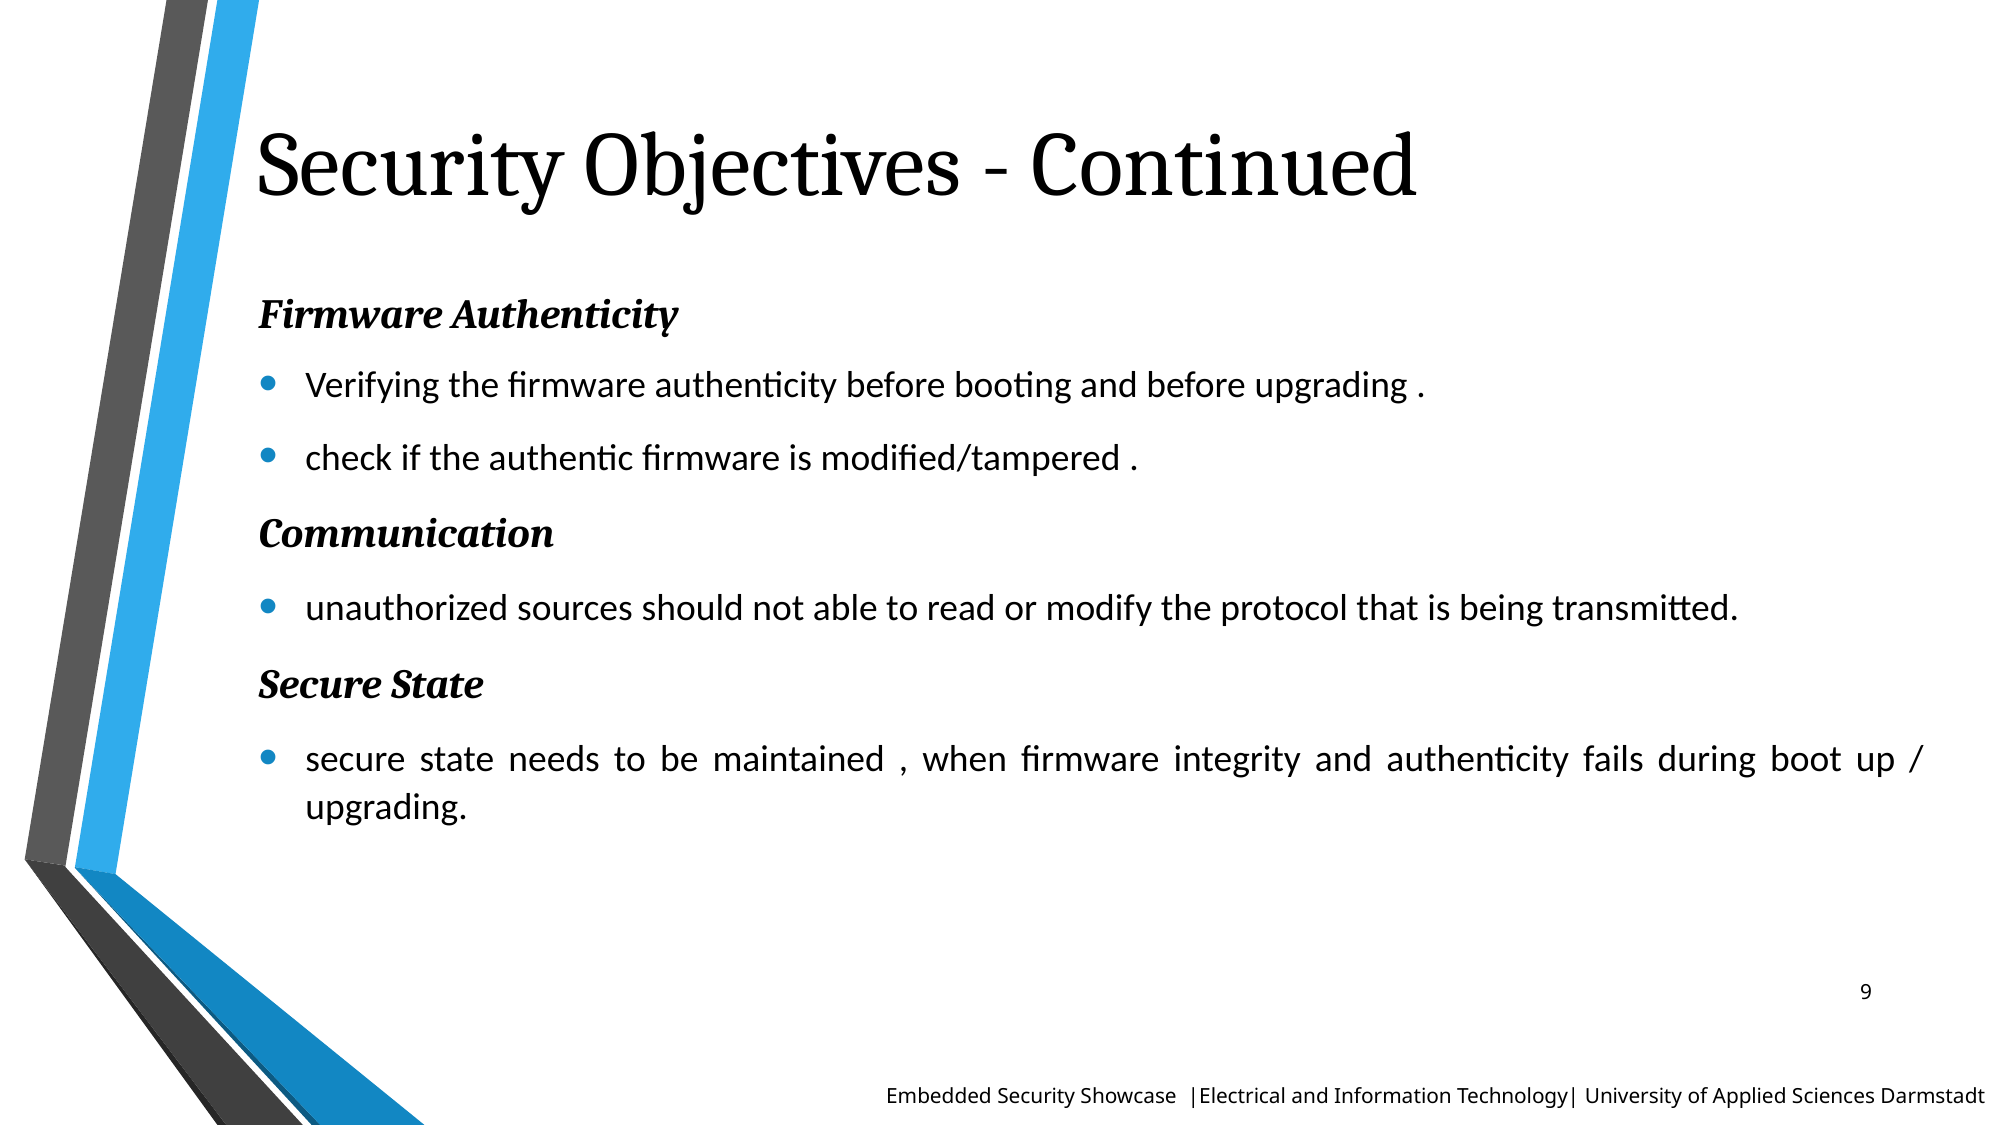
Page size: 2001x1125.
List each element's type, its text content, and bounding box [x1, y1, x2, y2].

list Firmware Authenticity Verifying the firmware authenticity before booting and before upgrading . check if the authentic firmware is modified/tampered . Communication unauthorized sources should not able to read or modify the protocol that is being transmitted. Secure State secure state needs to be maintained , when firmware integrity and authenticity fails during boot up / upgrading. [243, 270, 1939, 920]
footer Embedded Security Showcase |Electrical and Information Technology| University of Applied Sciences Darmstadt [837, 1065, 2000, 1125]
slide_number 9 [1796, 962, 1887, 1023]
title Security Objectives - Continued [243, 112, 1887, 205]
